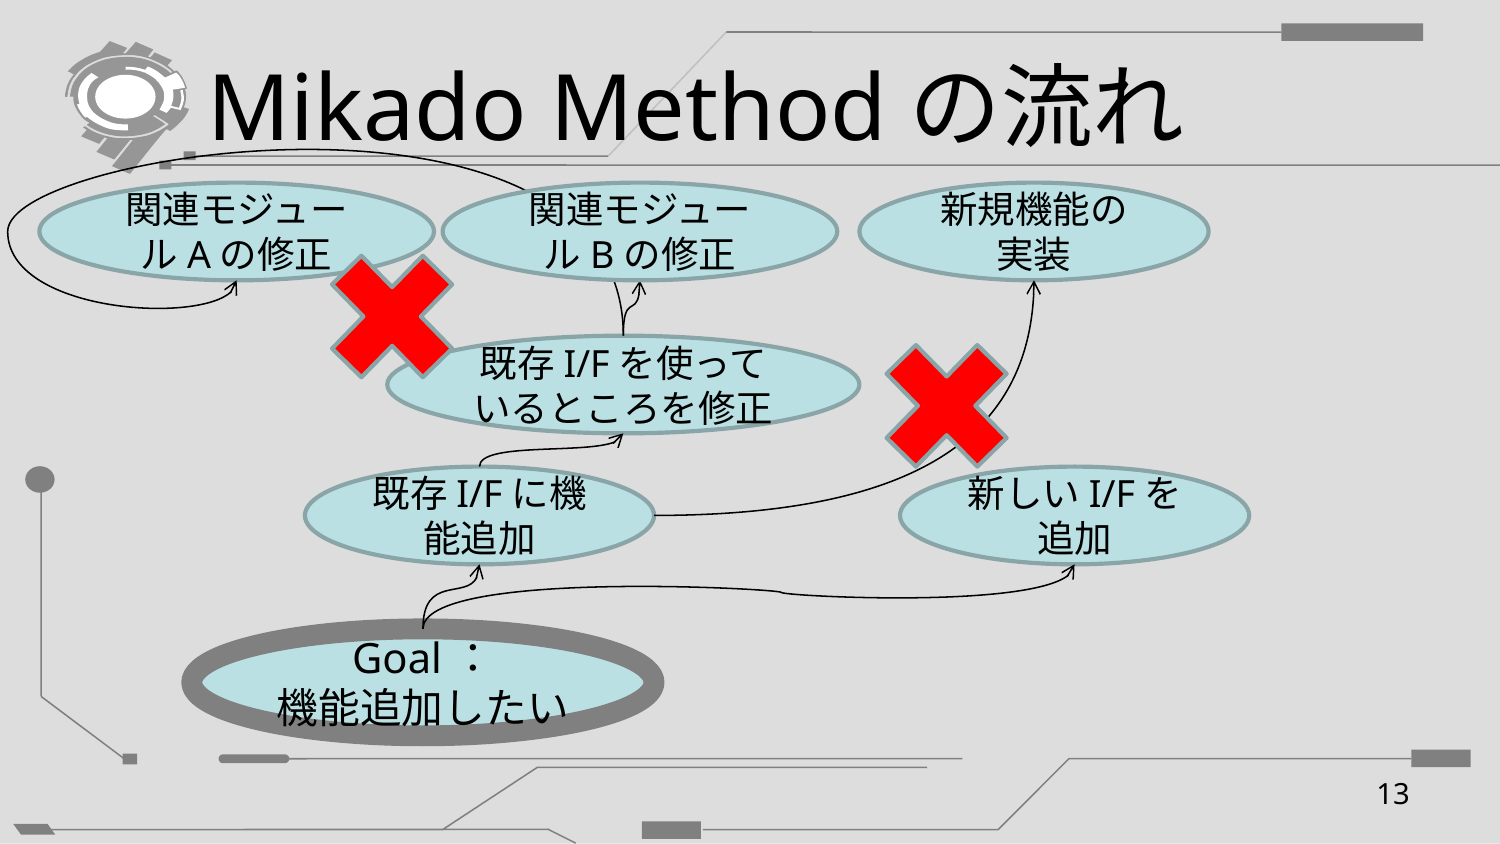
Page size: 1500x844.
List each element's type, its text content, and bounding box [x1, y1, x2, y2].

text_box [653, 280, 1035, 516]
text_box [603, 299, 648, 317]
text_box 関連モジュールBの修正 [463, 180, 840, 283]
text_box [716, 524, 782, 844]
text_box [418, 568, 484, 626]
text_box Goal： 機能追加したい [189, 626, 657, 738]
title Mikado Methodの流れ [192, 33, 1425, 175]
text_box 既存I/Fを使っているところを修正 [463, 333, 648, 436]
slide_number 13 [1074, 768, 1425, 827]
text_box 新しいI/Fを追加 [900, 464, 1252, 567]
text_box [329, 253, 397, 380]
text_box 既存I/Fを使っているところを修正 [385, 368, 397, 401]
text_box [402, 114, 458, 502]
text_box 既存I/Fに機能追加 [302, 464, 655, 567]
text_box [716, 270, 782, 278]
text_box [534, 377, 569, 523]
text_box 関連モジュールAの修正 [37, 180, 397, 283]
text_box 新規機能の実装 [857, 180, 1211, 283]
